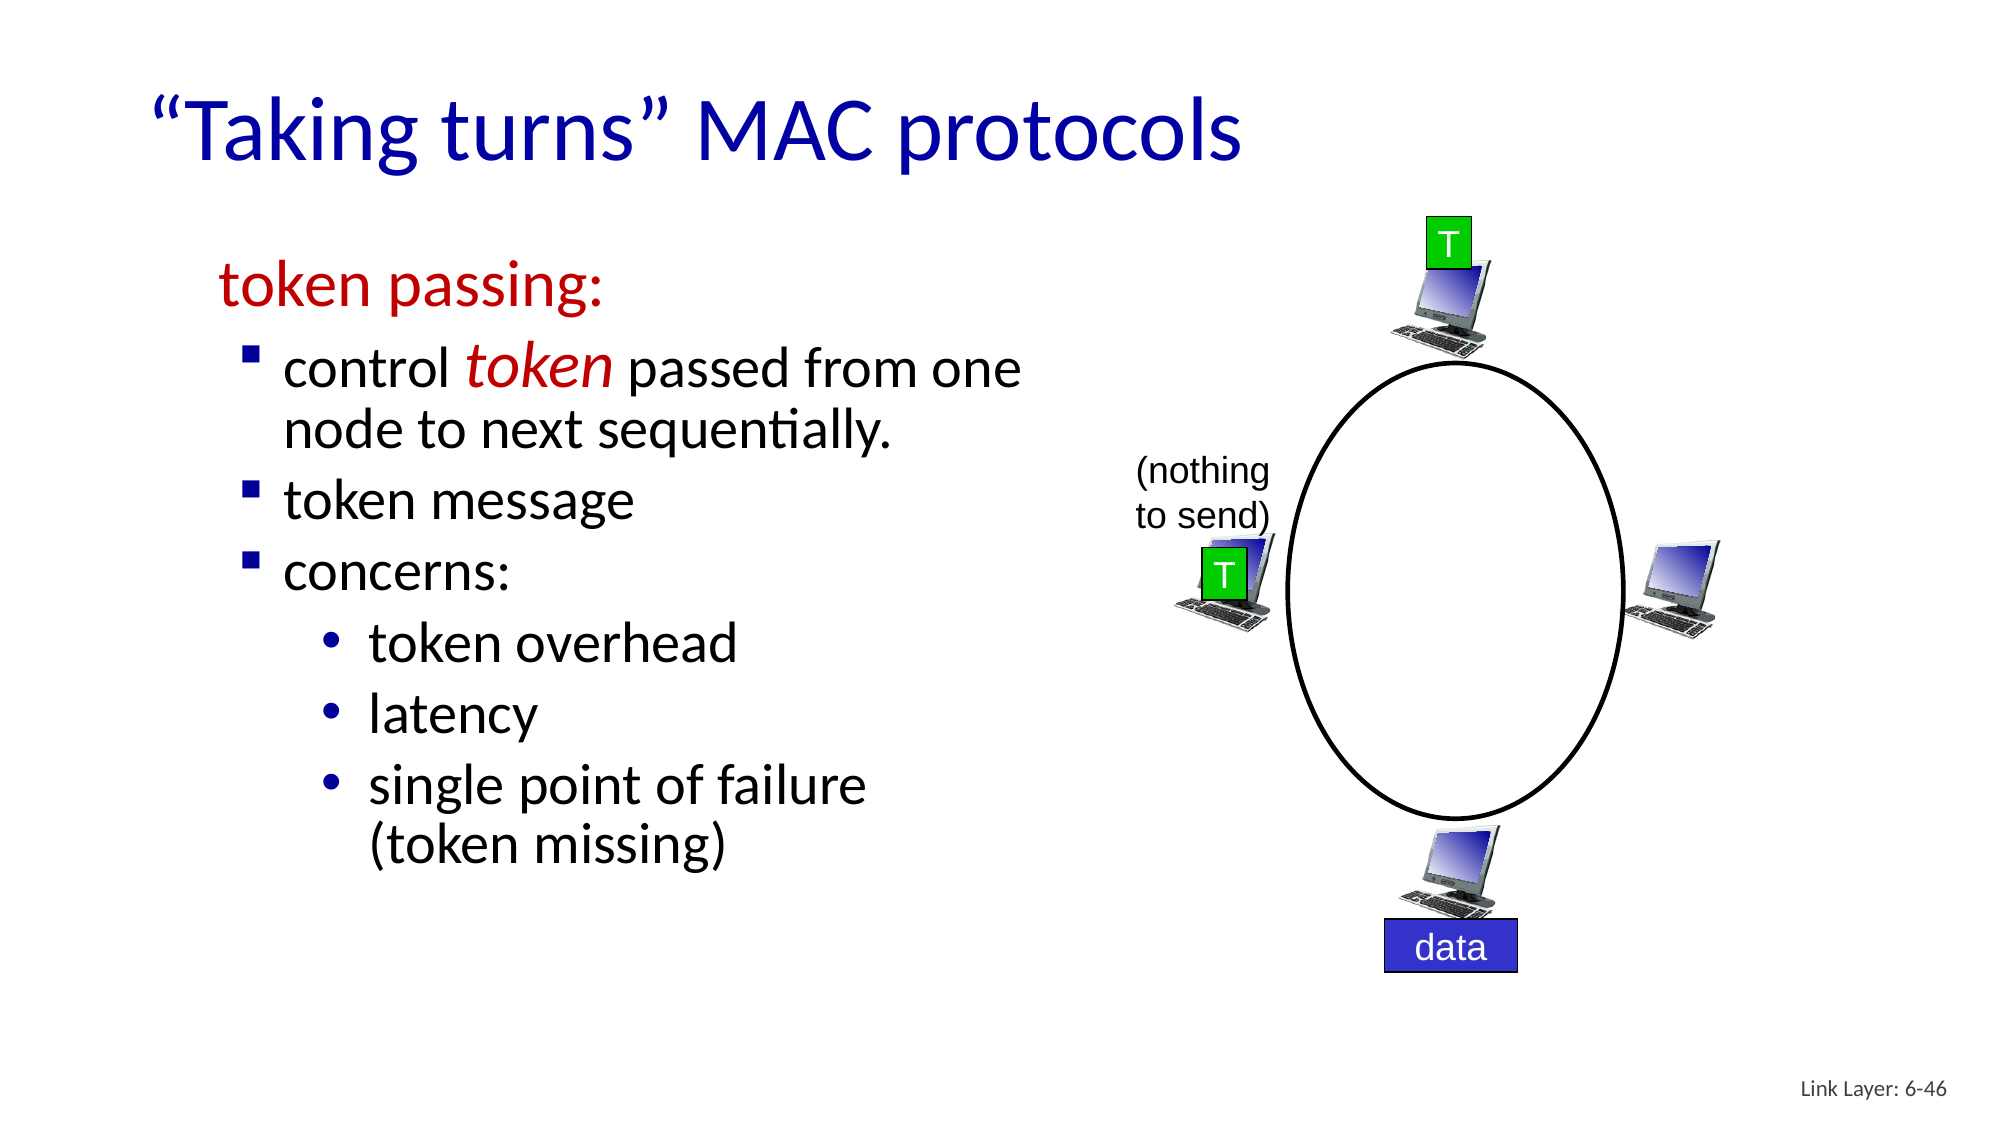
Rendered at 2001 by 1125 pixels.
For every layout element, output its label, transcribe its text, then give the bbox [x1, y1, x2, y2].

text_box token passing: control token passed from one node to next sequentially. token message concerns: token overhead latency single point of failure (token missing) [204, 244, 1057, 1007]
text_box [1148, 528, 1278, 640]
text_box [1287, 367, 1619, 819]
text_box data [1384, 919, 1518, 972]
text_box (nothing to send) [1120, 438, 1286, 544]
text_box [1365, 255, 1494, 367]
title “Taking turns” MAC protocols [131, 57, 1857, 205]
slide_number Link Layer: 6-46 [1512, 1056, 1963, 1117]
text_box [1594, 535, 1723, 647]
text_box T [1426, 216, 1472, 255]
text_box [1373, 820, 1503, 933]
